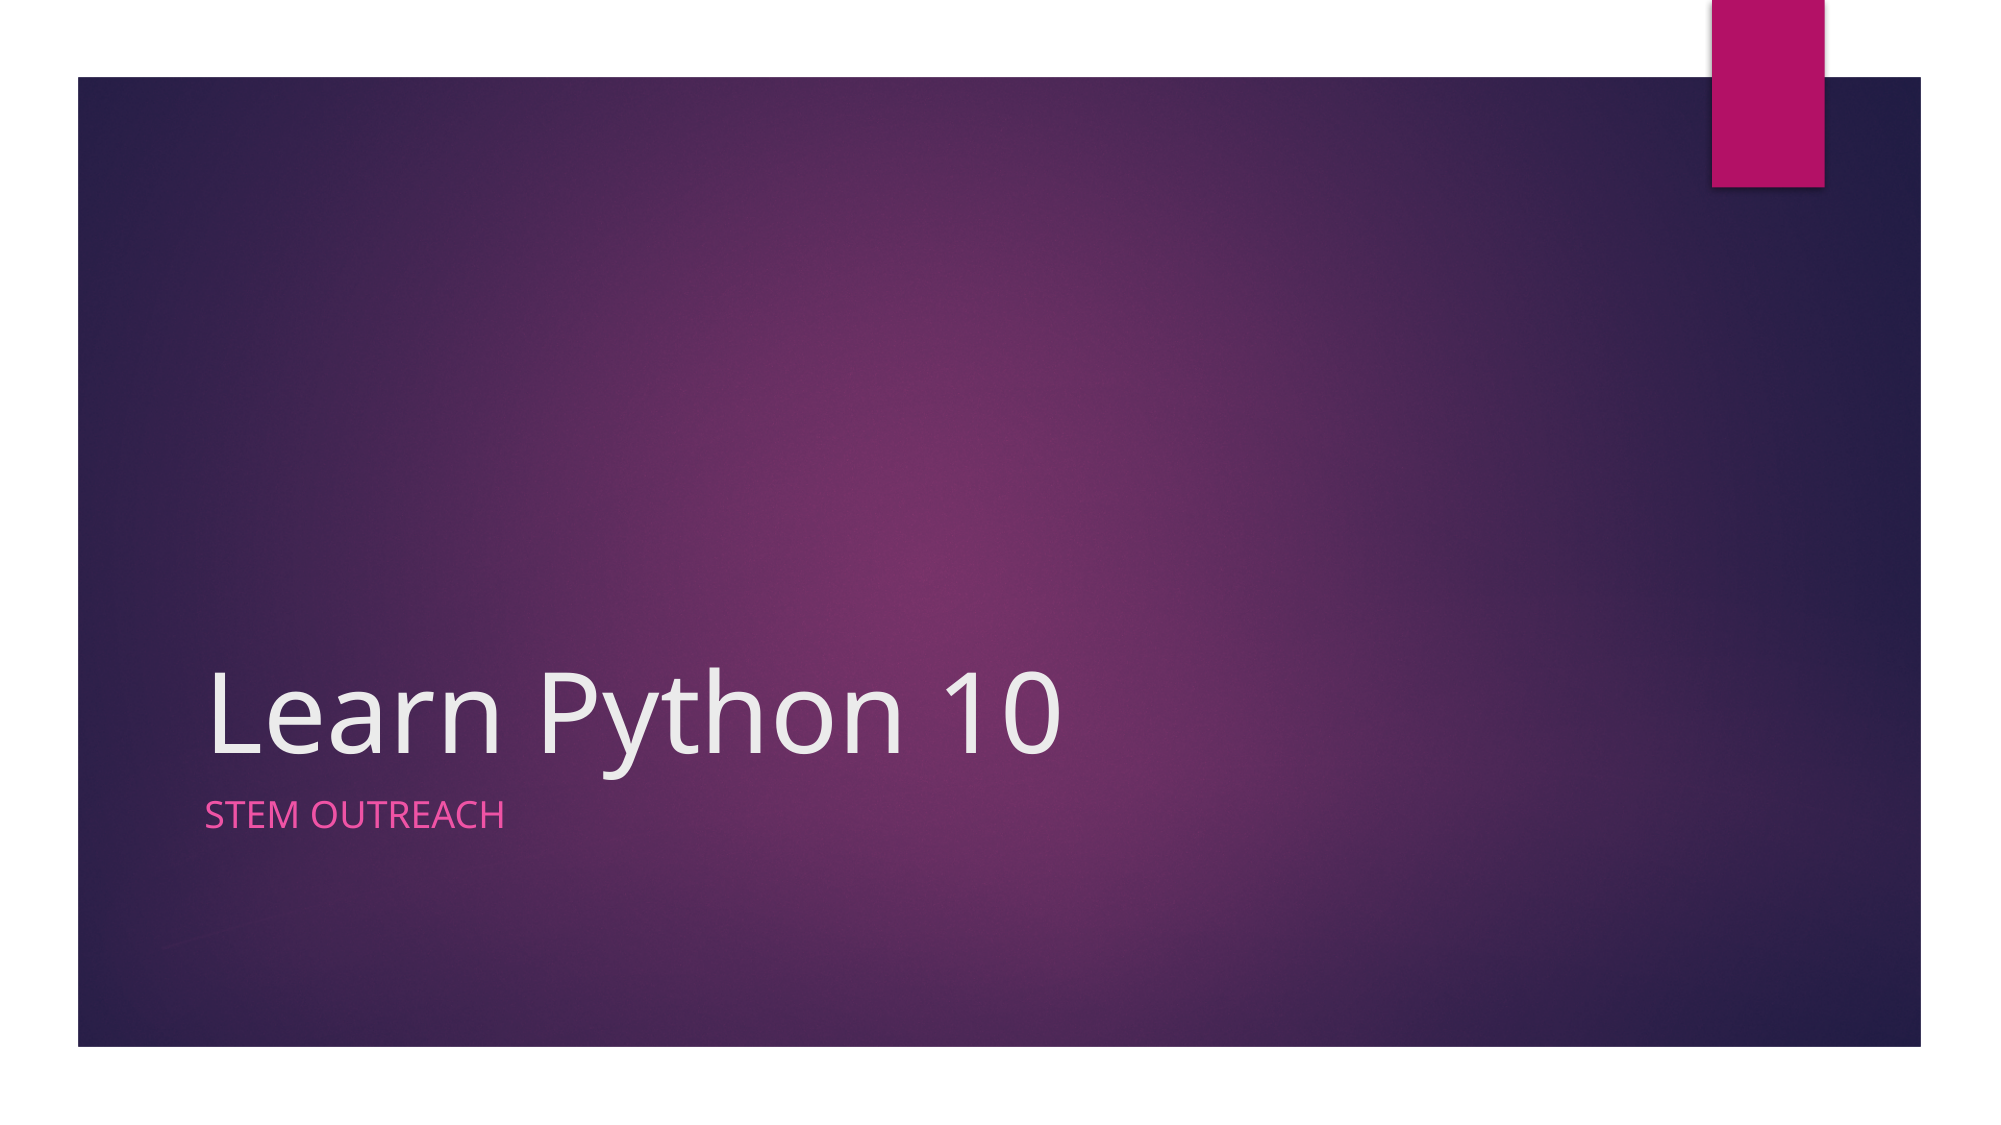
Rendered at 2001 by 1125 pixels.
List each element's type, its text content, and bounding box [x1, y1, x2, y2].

subtitle StEm OutReach [189, 783, 1638, 925]
title Learn Python 10 [189, 344, 1638, 783]
